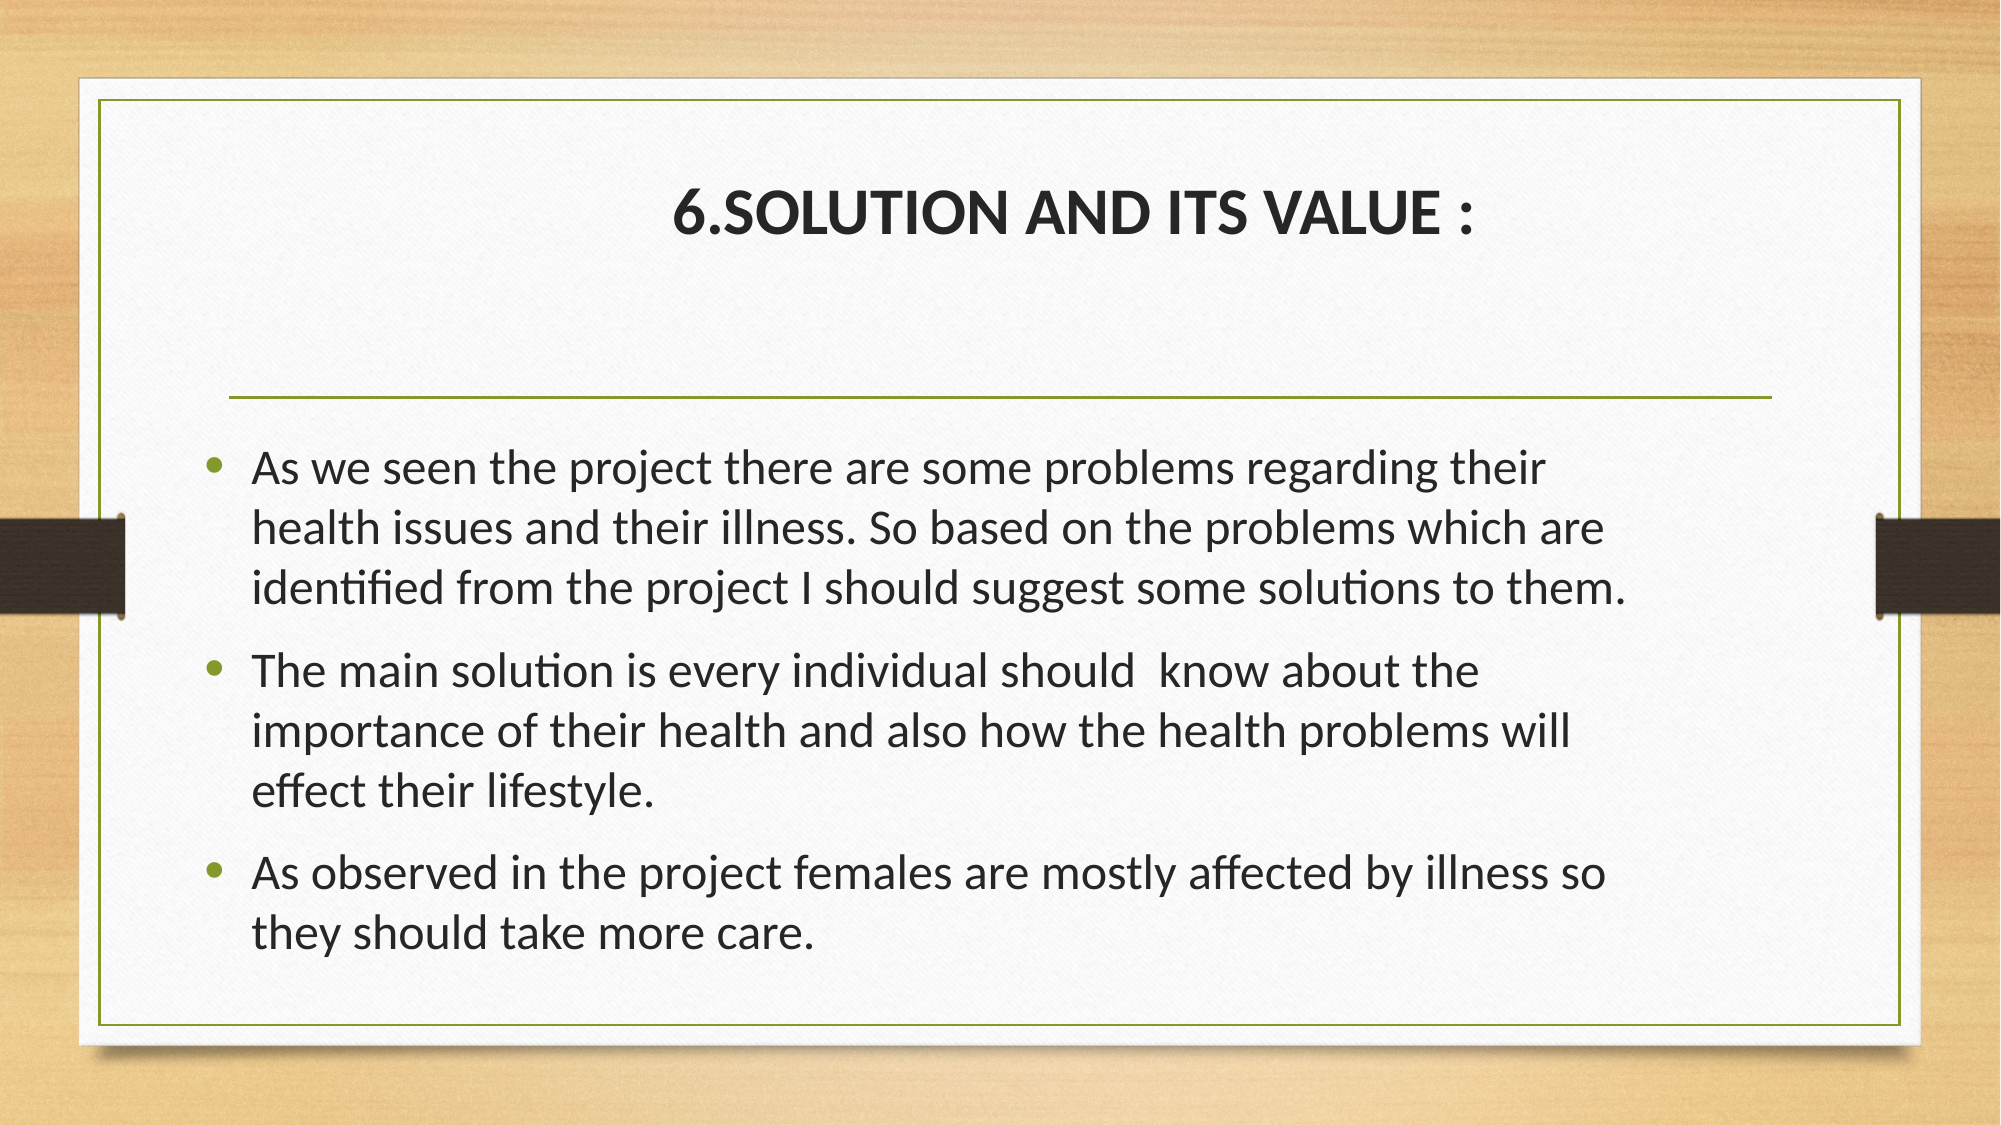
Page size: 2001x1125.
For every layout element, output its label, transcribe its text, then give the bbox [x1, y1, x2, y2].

list As we seen the project there are some problems regarding their health issues and their illness. So based on the problems which are identified from the project I should suggest some solutions to them. The main solution is every individual should know about the importance of their health and also how the health problems will effect their lifestyle. As observed in the project females are mostly affected by illness so they should take more care. [189, 427, 1669, 988]
title 6.SOLUTION AND ITS VALUE : [261, 102, 1888, 313]
picture [0, 0, 2001, 1125]
